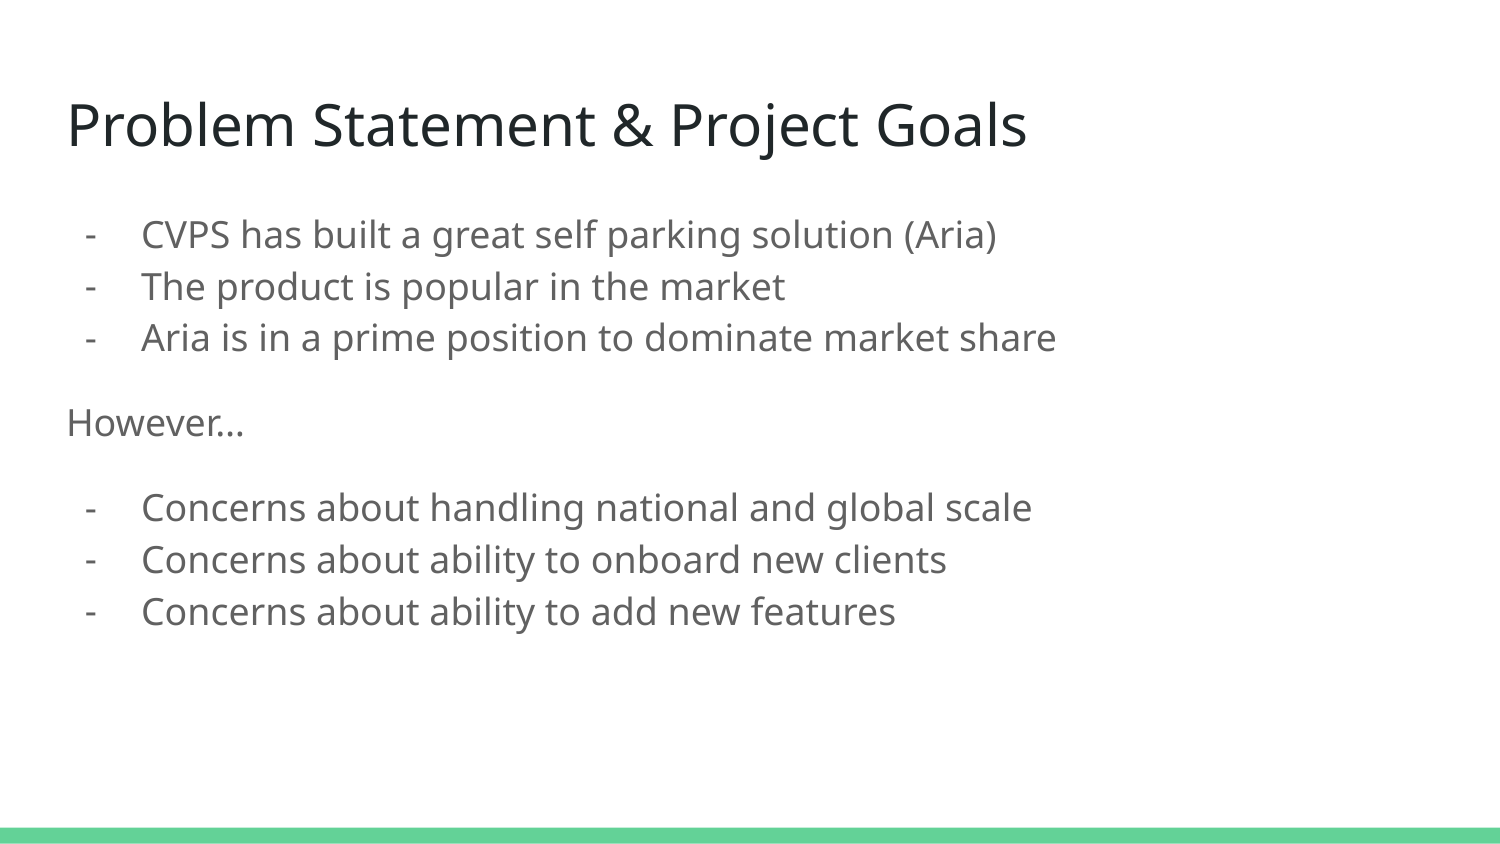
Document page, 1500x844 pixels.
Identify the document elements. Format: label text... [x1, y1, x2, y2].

list CVPS has built a great self parking solution (Aria) The product is popular in the market Aria is in a prime position to dominate market share However… Concerns about handling national and global scale Concerns about ability to onboard new clients Concerns about ability to add new features [51, 189, 1449, 750]
title Problem Statement & Project Goals [51, 72, 1449, 167]
